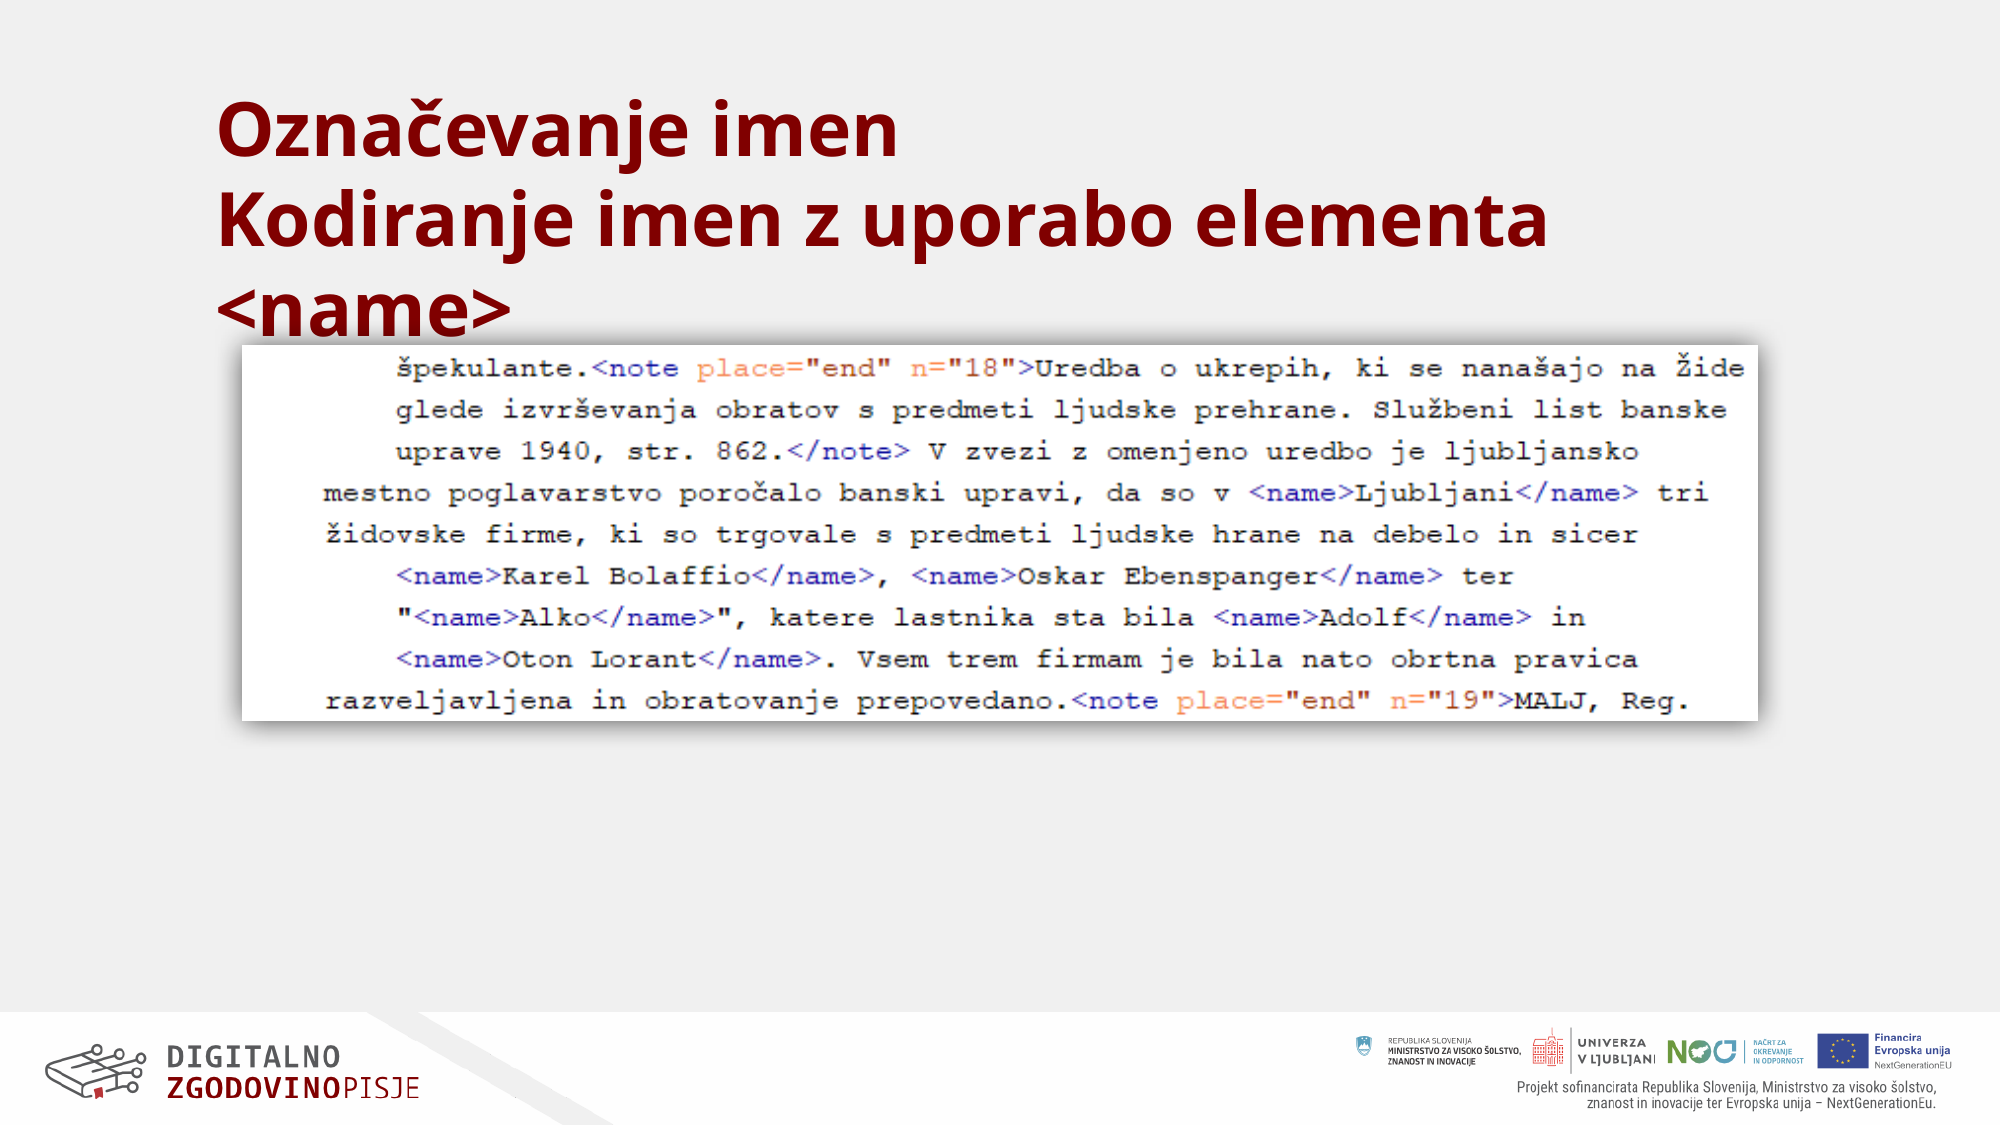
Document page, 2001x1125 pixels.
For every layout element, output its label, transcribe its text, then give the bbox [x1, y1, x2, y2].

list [241, 345, 1758, 722]
text_box Označevanje imen Kodiranje imen z uporabo elementa <name> [200, 74, 1800, 360]
text_box [0, 0, 2000, 1011]
picture [0, 1011, 2000, 1125]
